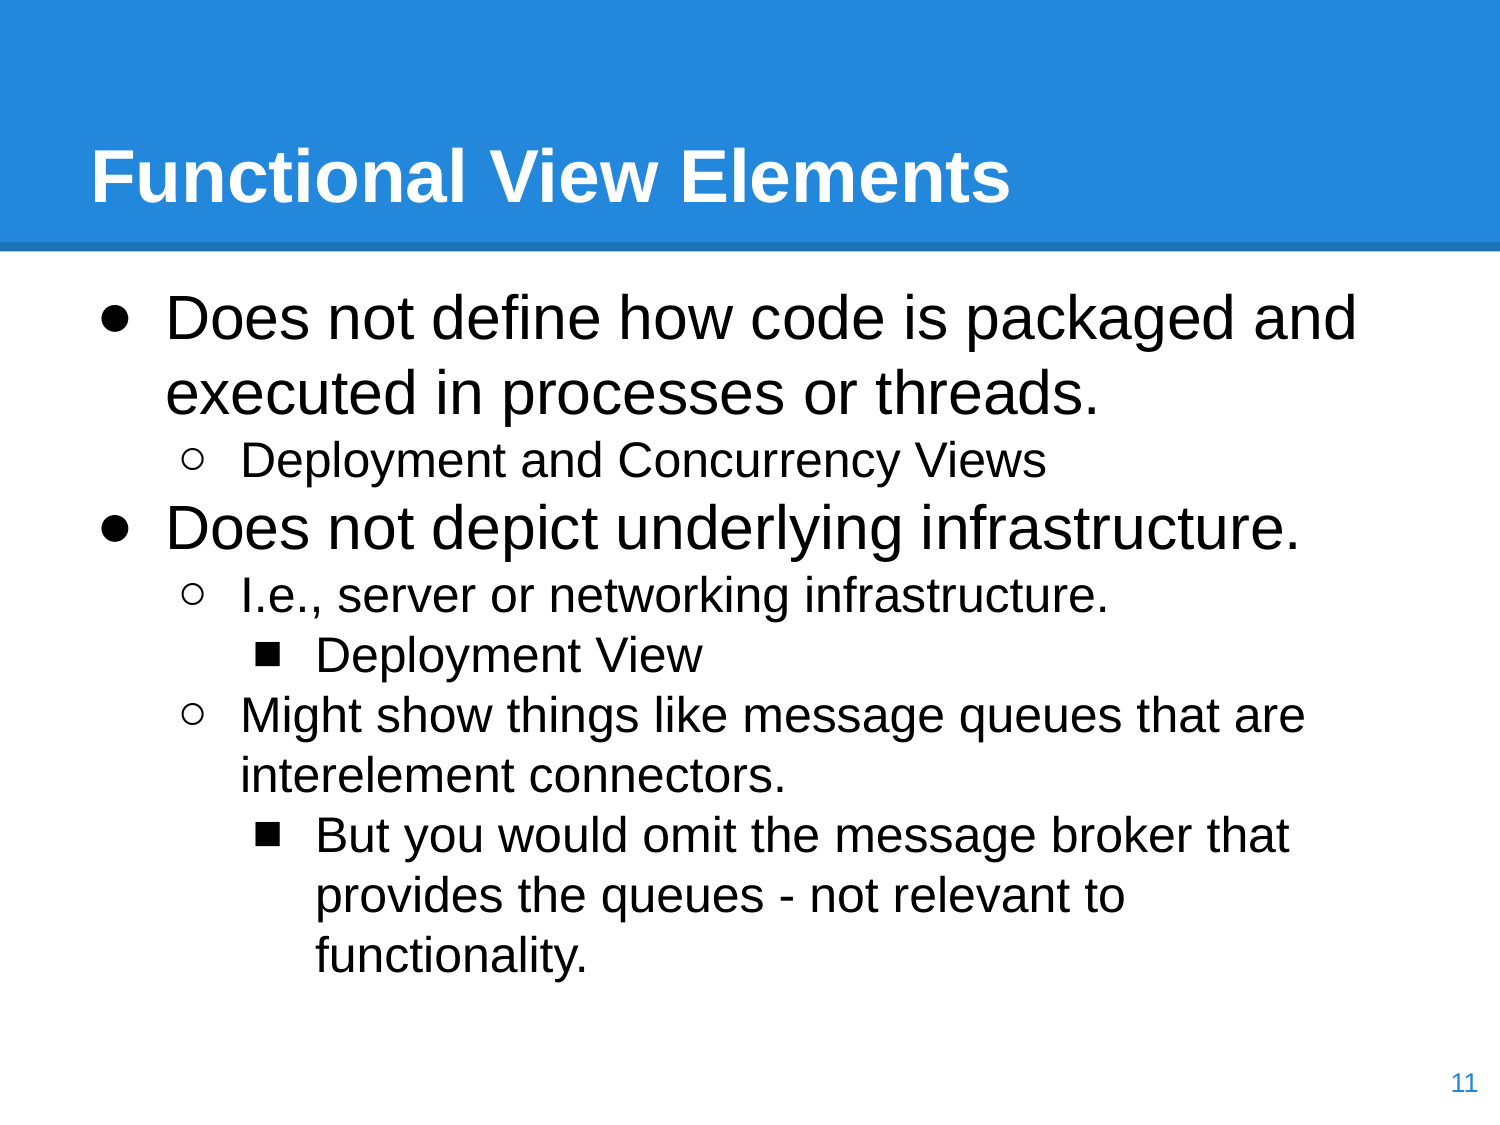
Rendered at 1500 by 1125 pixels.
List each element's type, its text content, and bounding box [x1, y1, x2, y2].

title Functional View Elements [75, 45, 1425, 233]
list Does not define how code is packaged and executed in processes or threads. Deployment and Concurrency Views Does not depict underlying infrastructure. I.e., server or networking infrastructure. Deployment View Might show things like message queues that are interelement connectors. But you would omit the message broker that provides the queues - not relevant to functionality. [75, 262, 1425, 1078]
slide_number ‹#› [1403, 1038, 1494, 1125]
